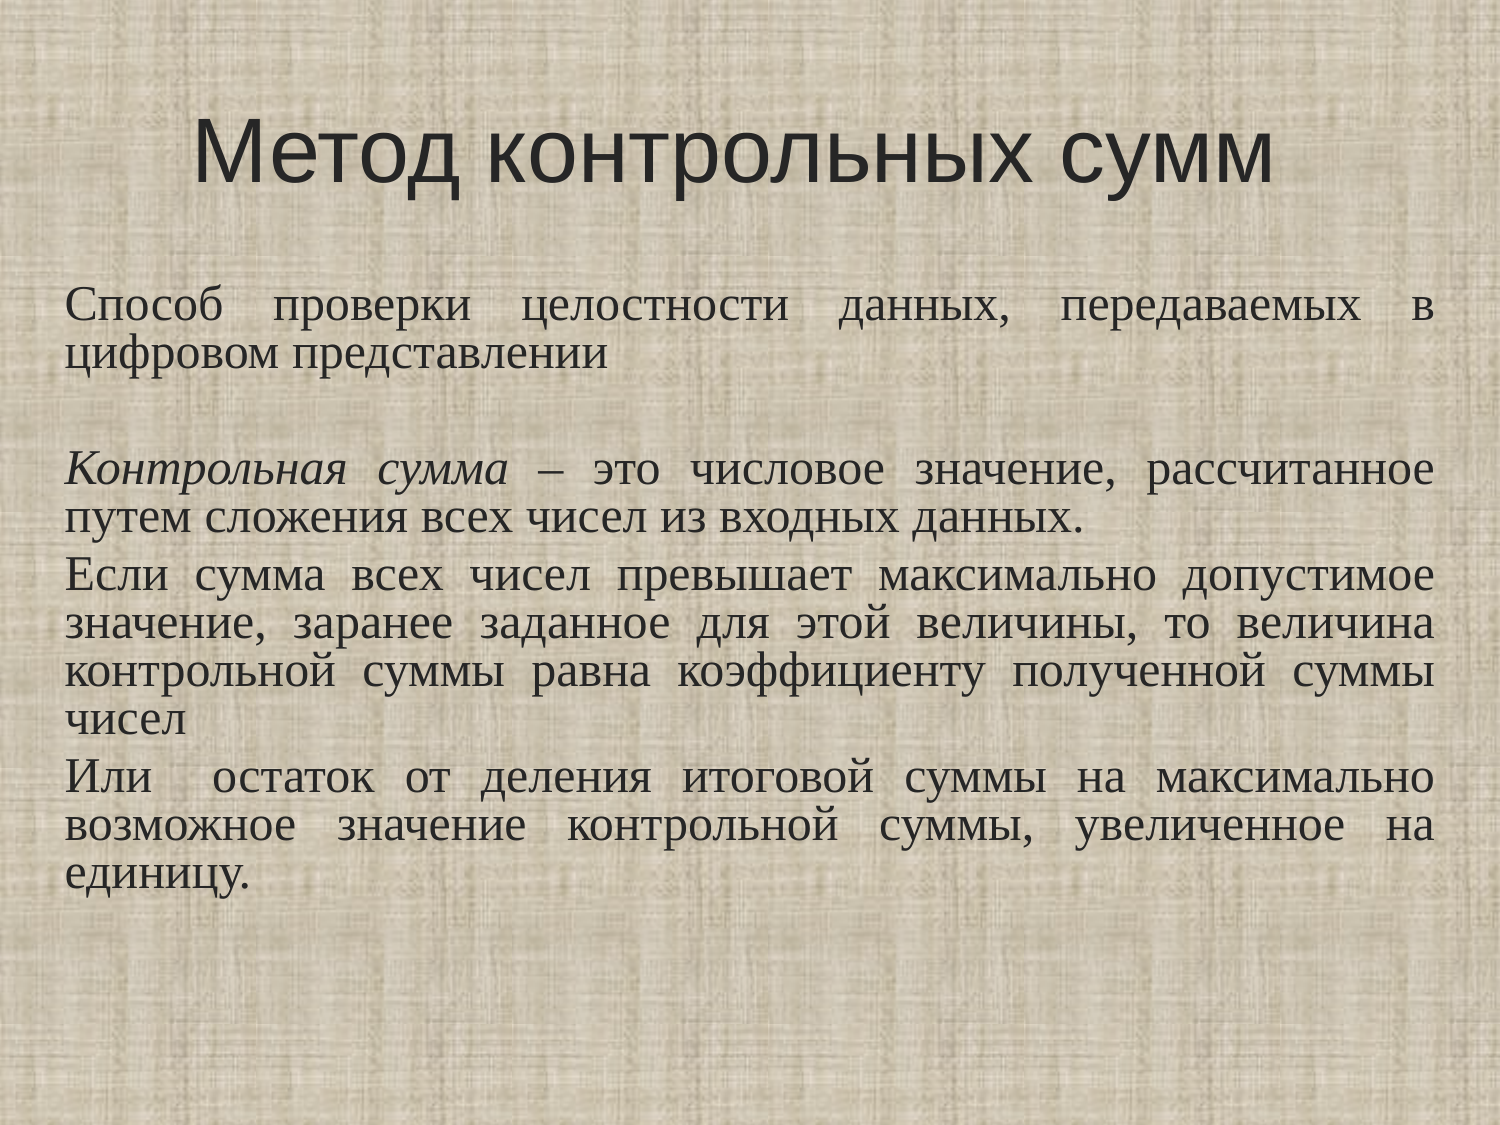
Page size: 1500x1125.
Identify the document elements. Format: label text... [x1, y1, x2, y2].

title Метод контрольных сумм [49, 37, 1446, 256]
picture [0, 0, 1500, 1125]
list Способ проверки целостности данных, передаваемых в цифровом представлении Контрольная сумма – это числовое значение, рассчитанное путем сложения всех чисел из входных данных. Если сумма всех чисел превышает максимально допустимое значение, заранее заданное для этой величины, то величина контрольной суммы равна коэффициенту полученной суммы чисел Или остаток от деления итоговой суммы на максимально возможное значение контрольной суммы, увеличенное на единицу. [49, 274, 1451, 1001]
